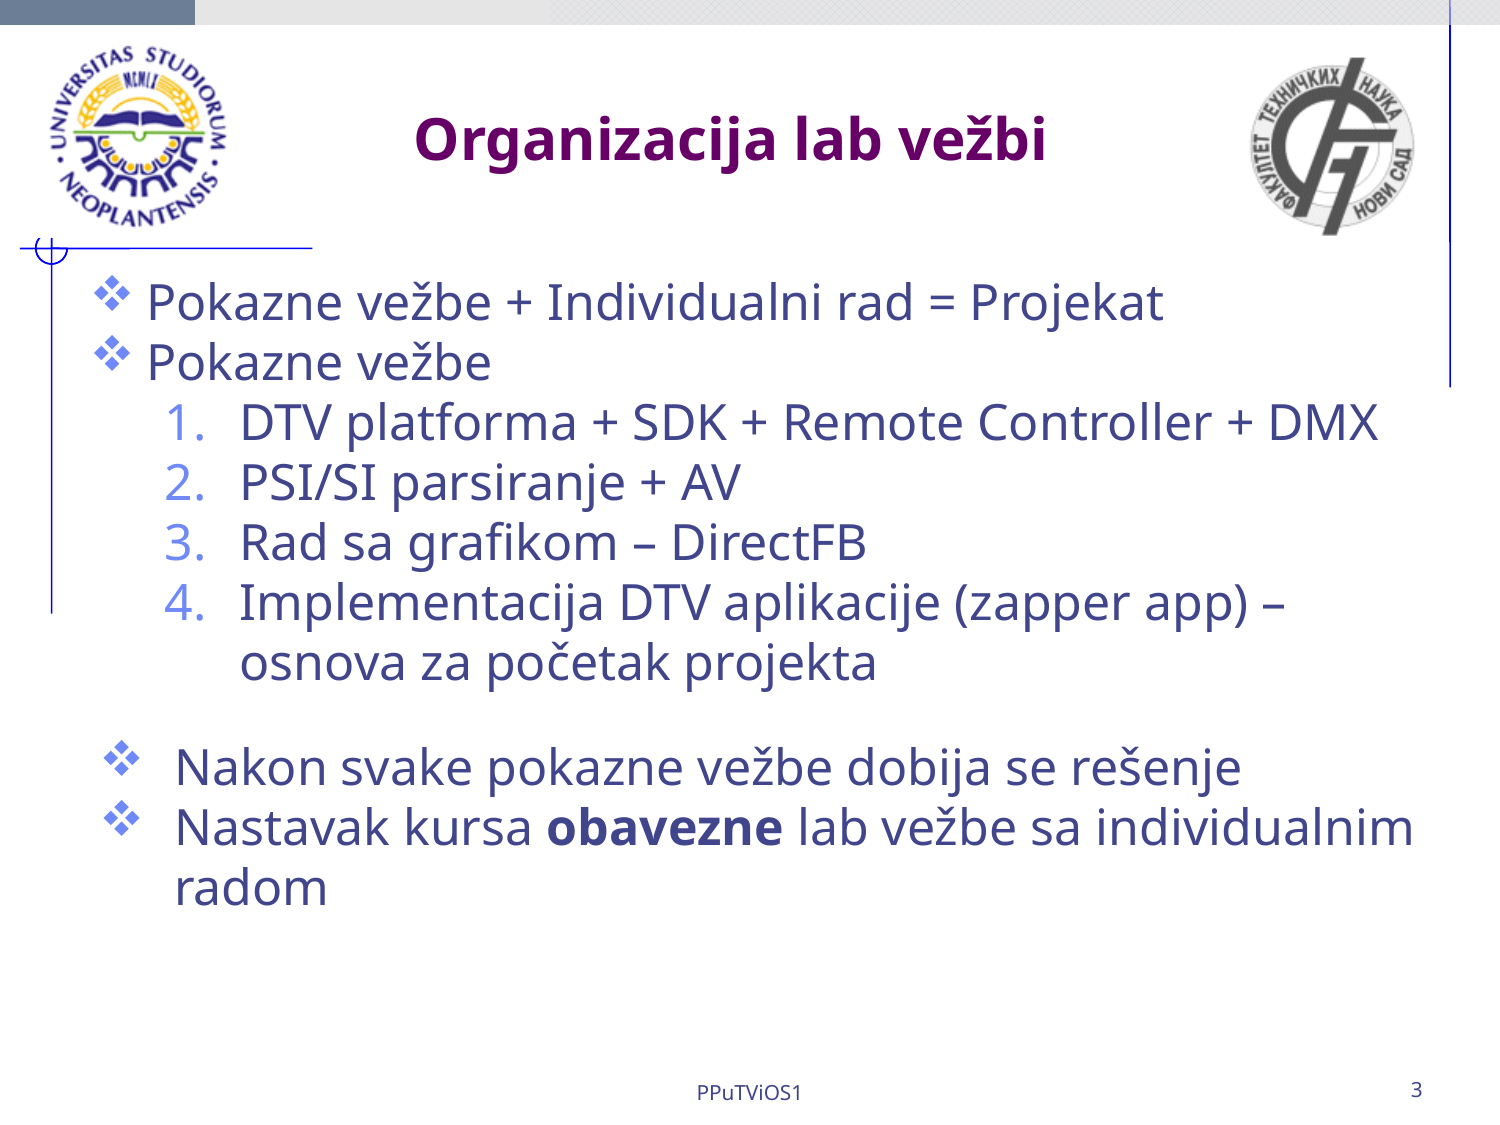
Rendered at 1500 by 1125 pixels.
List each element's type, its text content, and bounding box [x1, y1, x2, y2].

text_box Pokazne vežbe + Individualni rad = Projekat Pokazne vežbe DTV platforma + SDK + Remote Controller + DMX PSI/SI parsiranje + AV Rad sa grafikom – DirectFB Implementacija DTV aplikacije (zapper app) – osnova za početak projekta Nakon svake pokazne vežbe dobija se rešenje Nastavak kursa obavezne lab vežbe sa individualnim radom [75, 262, 1447, 1071]
text_box [0, 0, 195, 25]
text_box 3 [1124, 1074, 1438, 1113]
text_box PPuTViOS1 [512, 1074, 988, 1113]
text_box Organizacija lab vežbi [225, 37, 1238, 238]
picture [1237, 47, 1427, 250]
picture [37, 37, 225, 238]
text_box [195, 0, 1500, 25]
